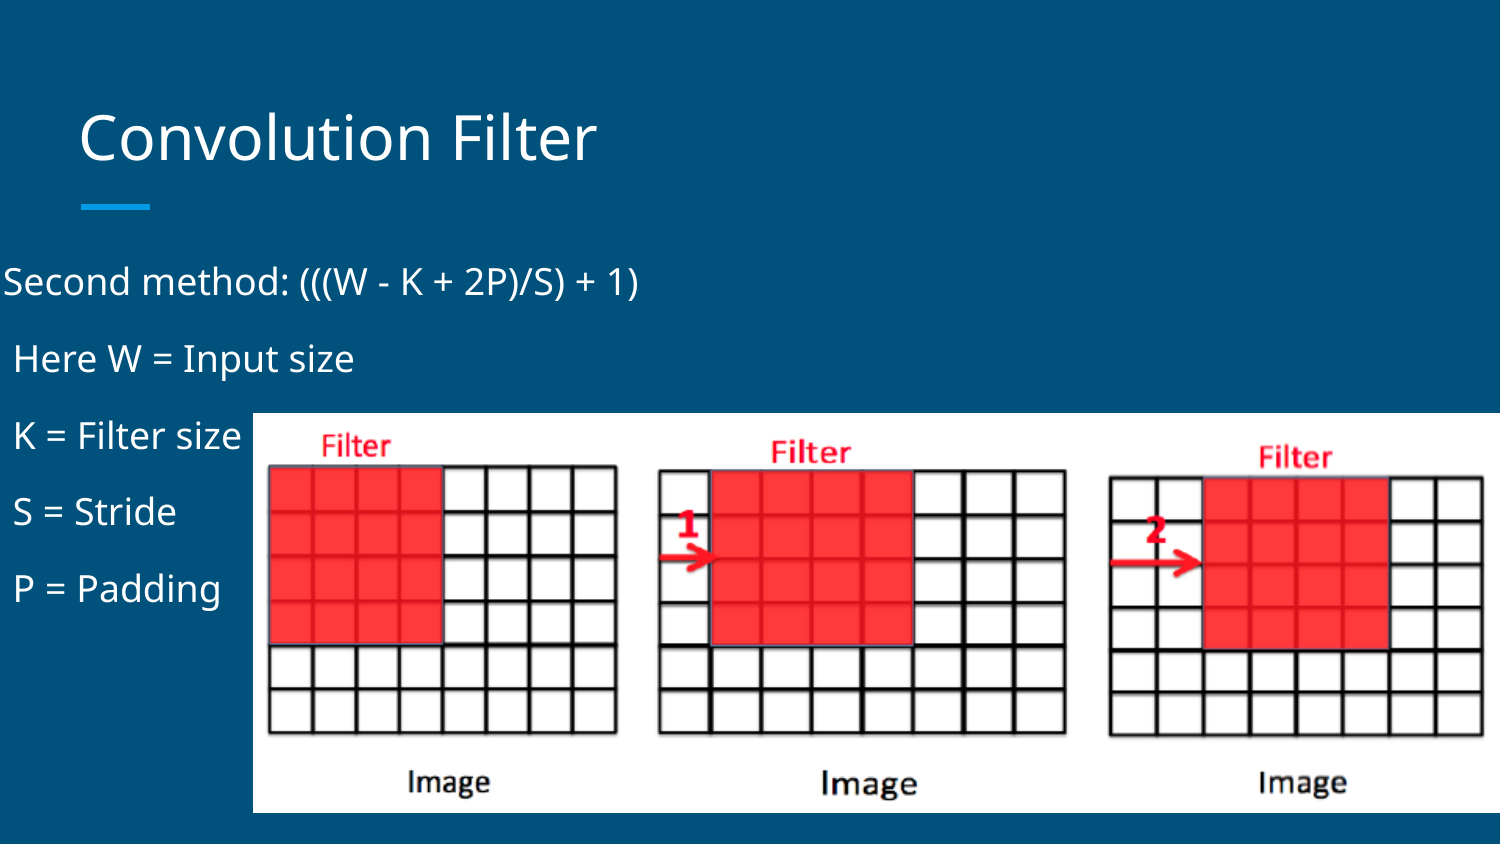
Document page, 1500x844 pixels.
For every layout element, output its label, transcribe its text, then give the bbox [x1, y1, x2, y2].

picture [254, 414, 1500, 812]
list Second method: (((W - K + 2P)/S) + 1) Here W = Input size K = Filter size S = Stride P = Padding [0, 236, 1361, 742]
title Convolution Filter [63, 75, 1437, 188]
